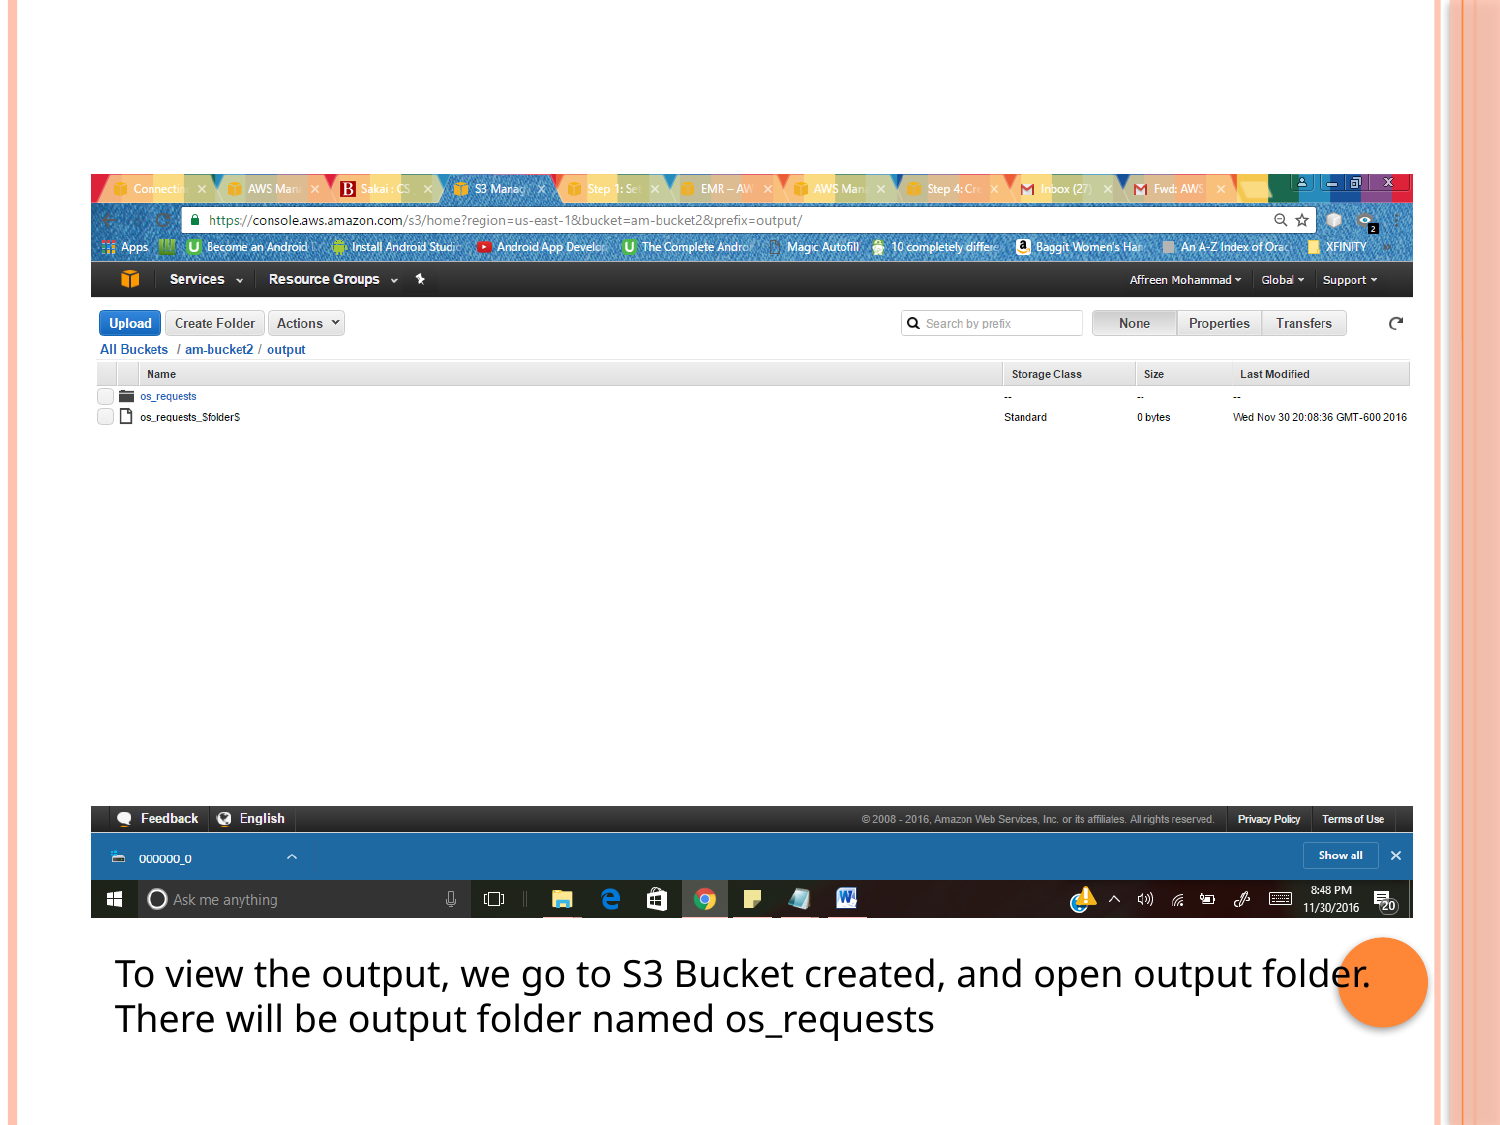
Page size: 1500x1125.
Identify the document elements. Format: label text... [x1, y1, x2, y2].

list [91, 174, 1413, 918]
text_box To view the output, we go to S3 Bucket created, and open output folder. There will be output folder named os_requests [99, 943, 1413, 1048]
